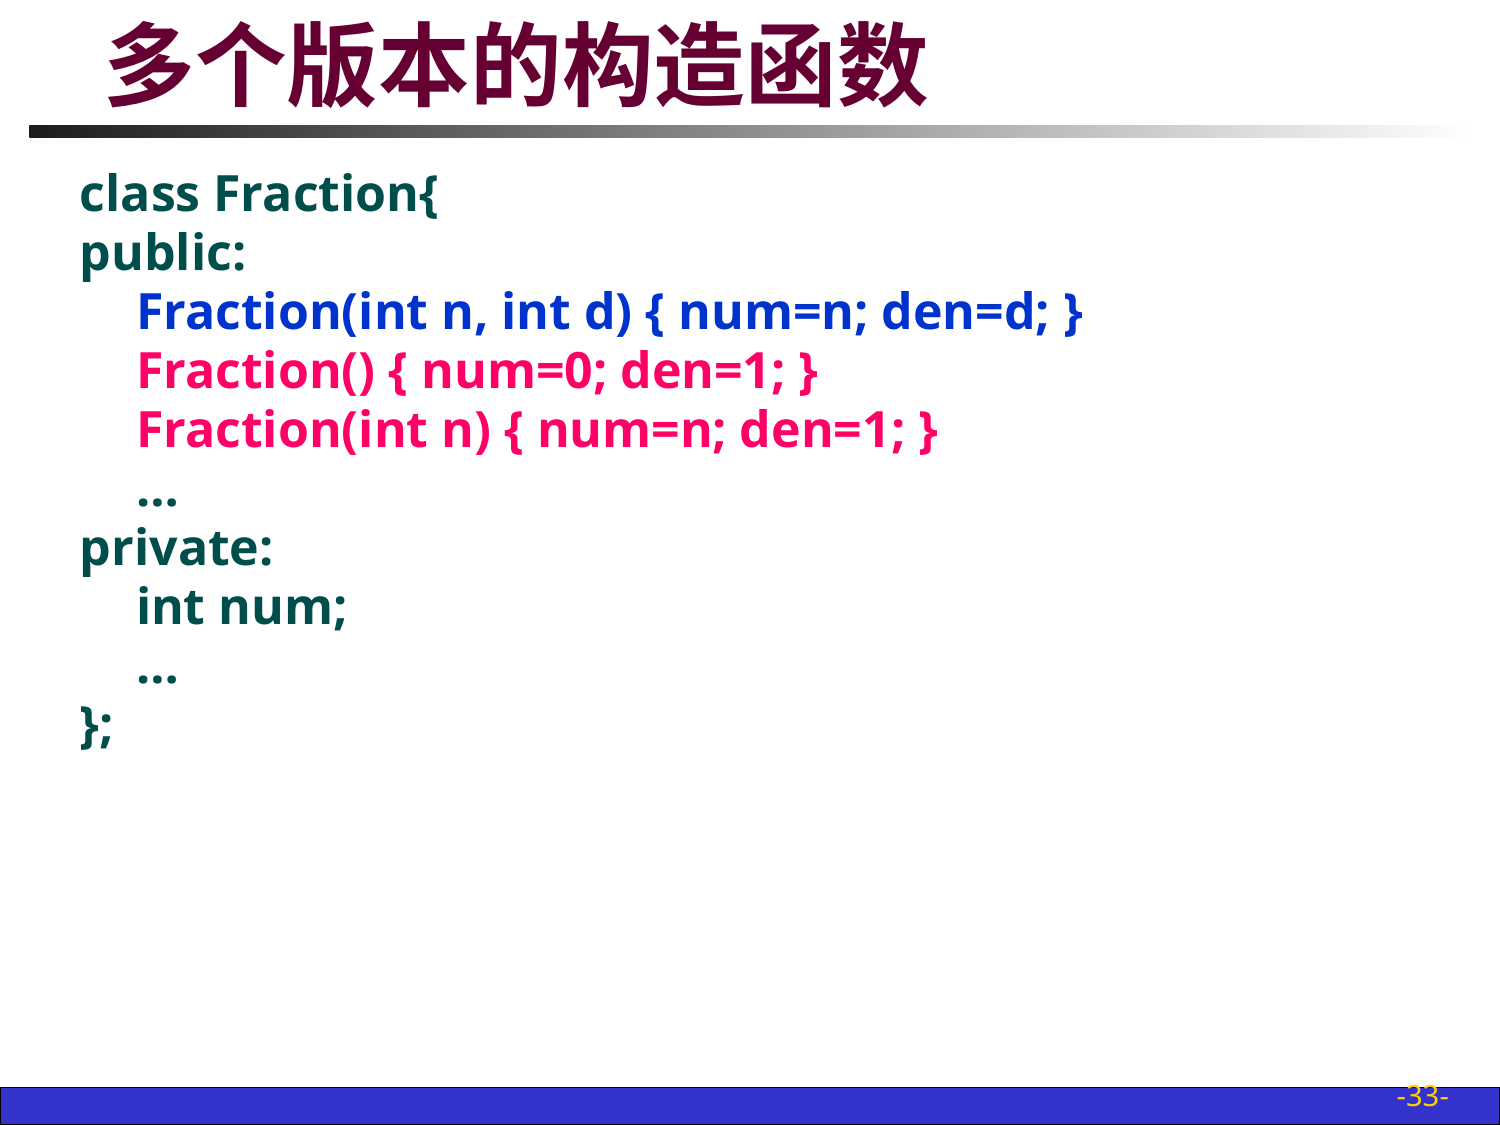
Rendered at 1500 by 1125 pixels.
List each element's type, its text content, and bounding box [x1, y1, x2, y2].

title 多个版本的构造函数 [88, 18, 1398, 126]
list class Fraction{ public: Fraction(int n, int d) { num=n; den=d; } Fraction() { num=0; den=1; } Fraction(int n) { num=n; den=1; } … private: int num; … }; [64, 160, 1436, 1012]
slide_number -33- [1151, 1074, 1465, 1125]
